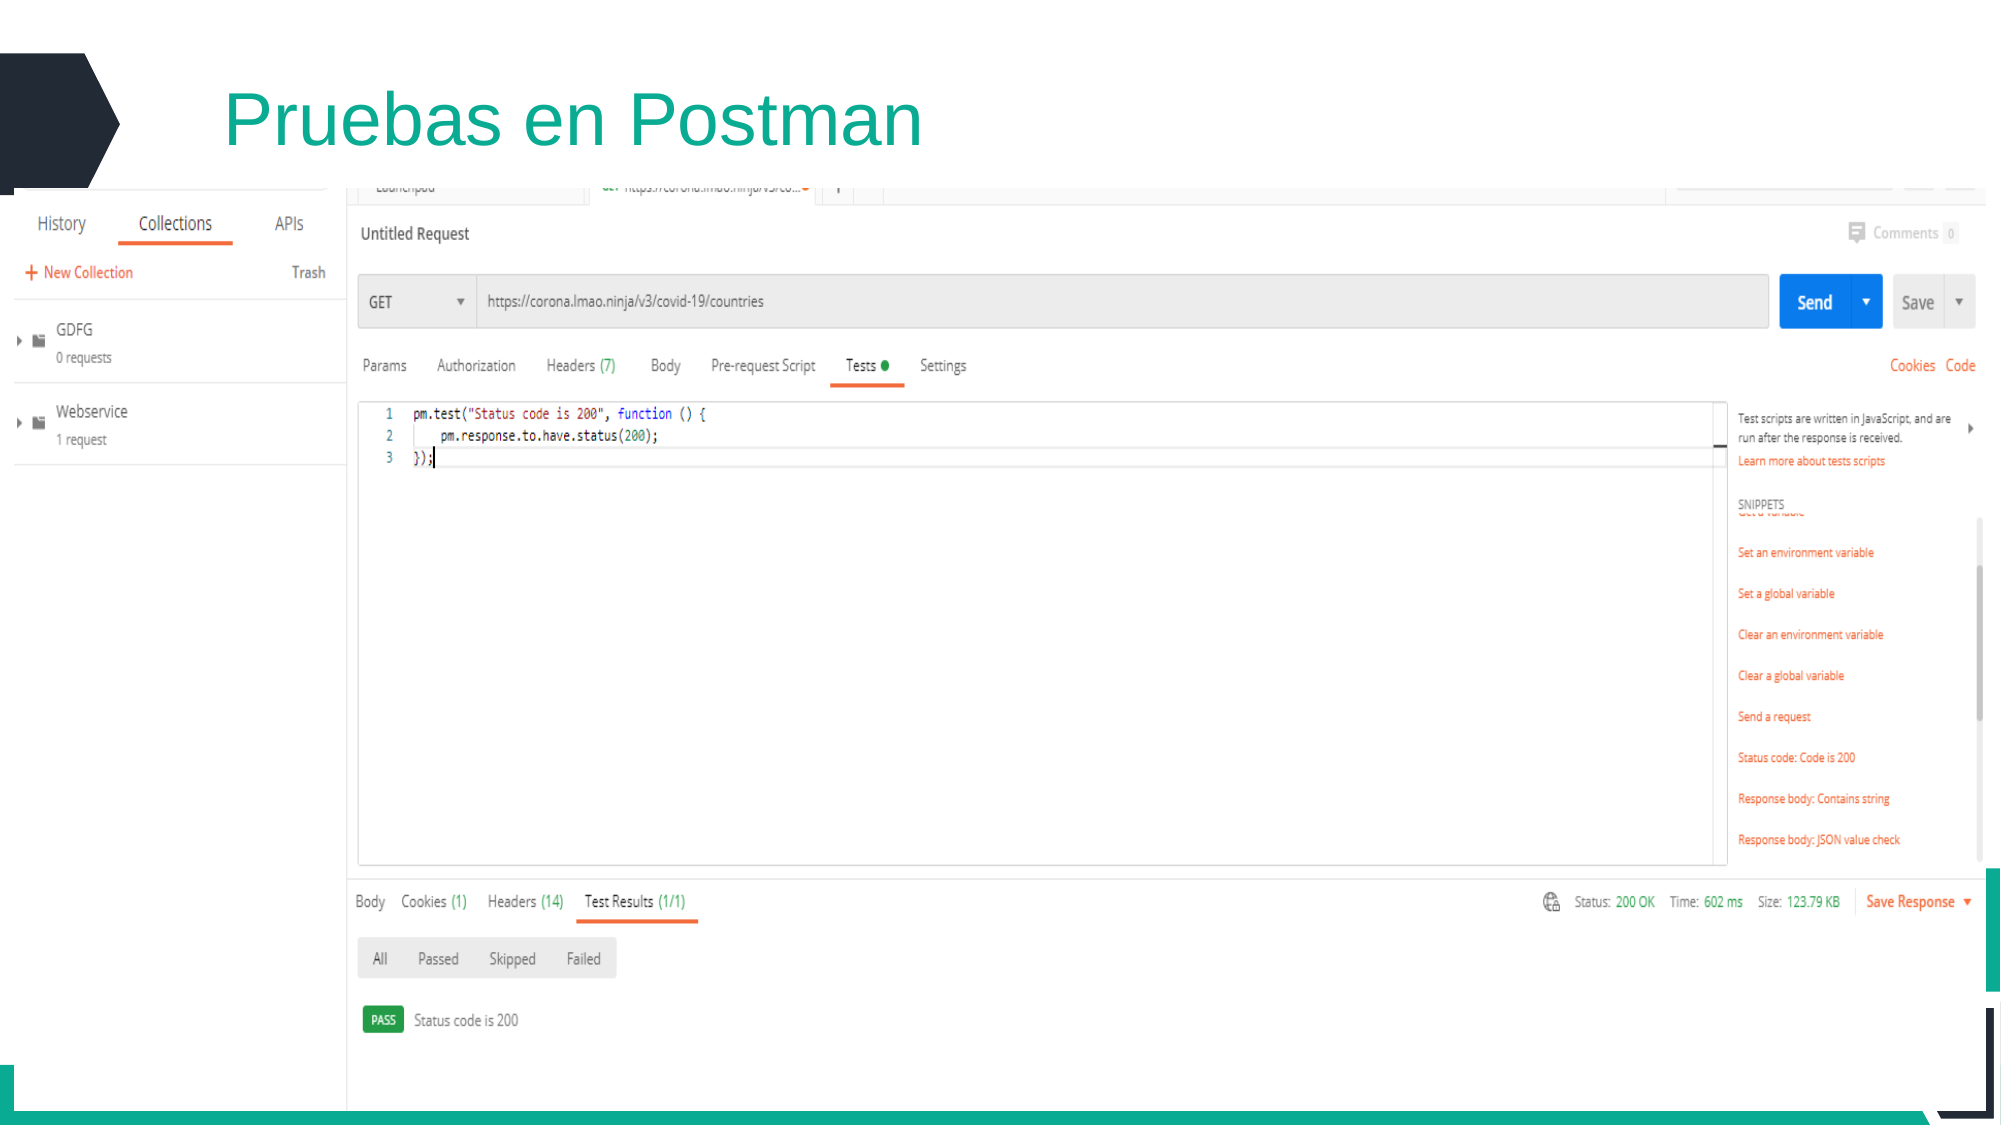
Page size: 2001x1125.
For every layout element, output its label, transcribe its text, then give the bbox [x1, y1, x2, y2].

title Pruebas en Postman [223, 70, 1256, 165]
picture [14, 187, 1986, 1111]
